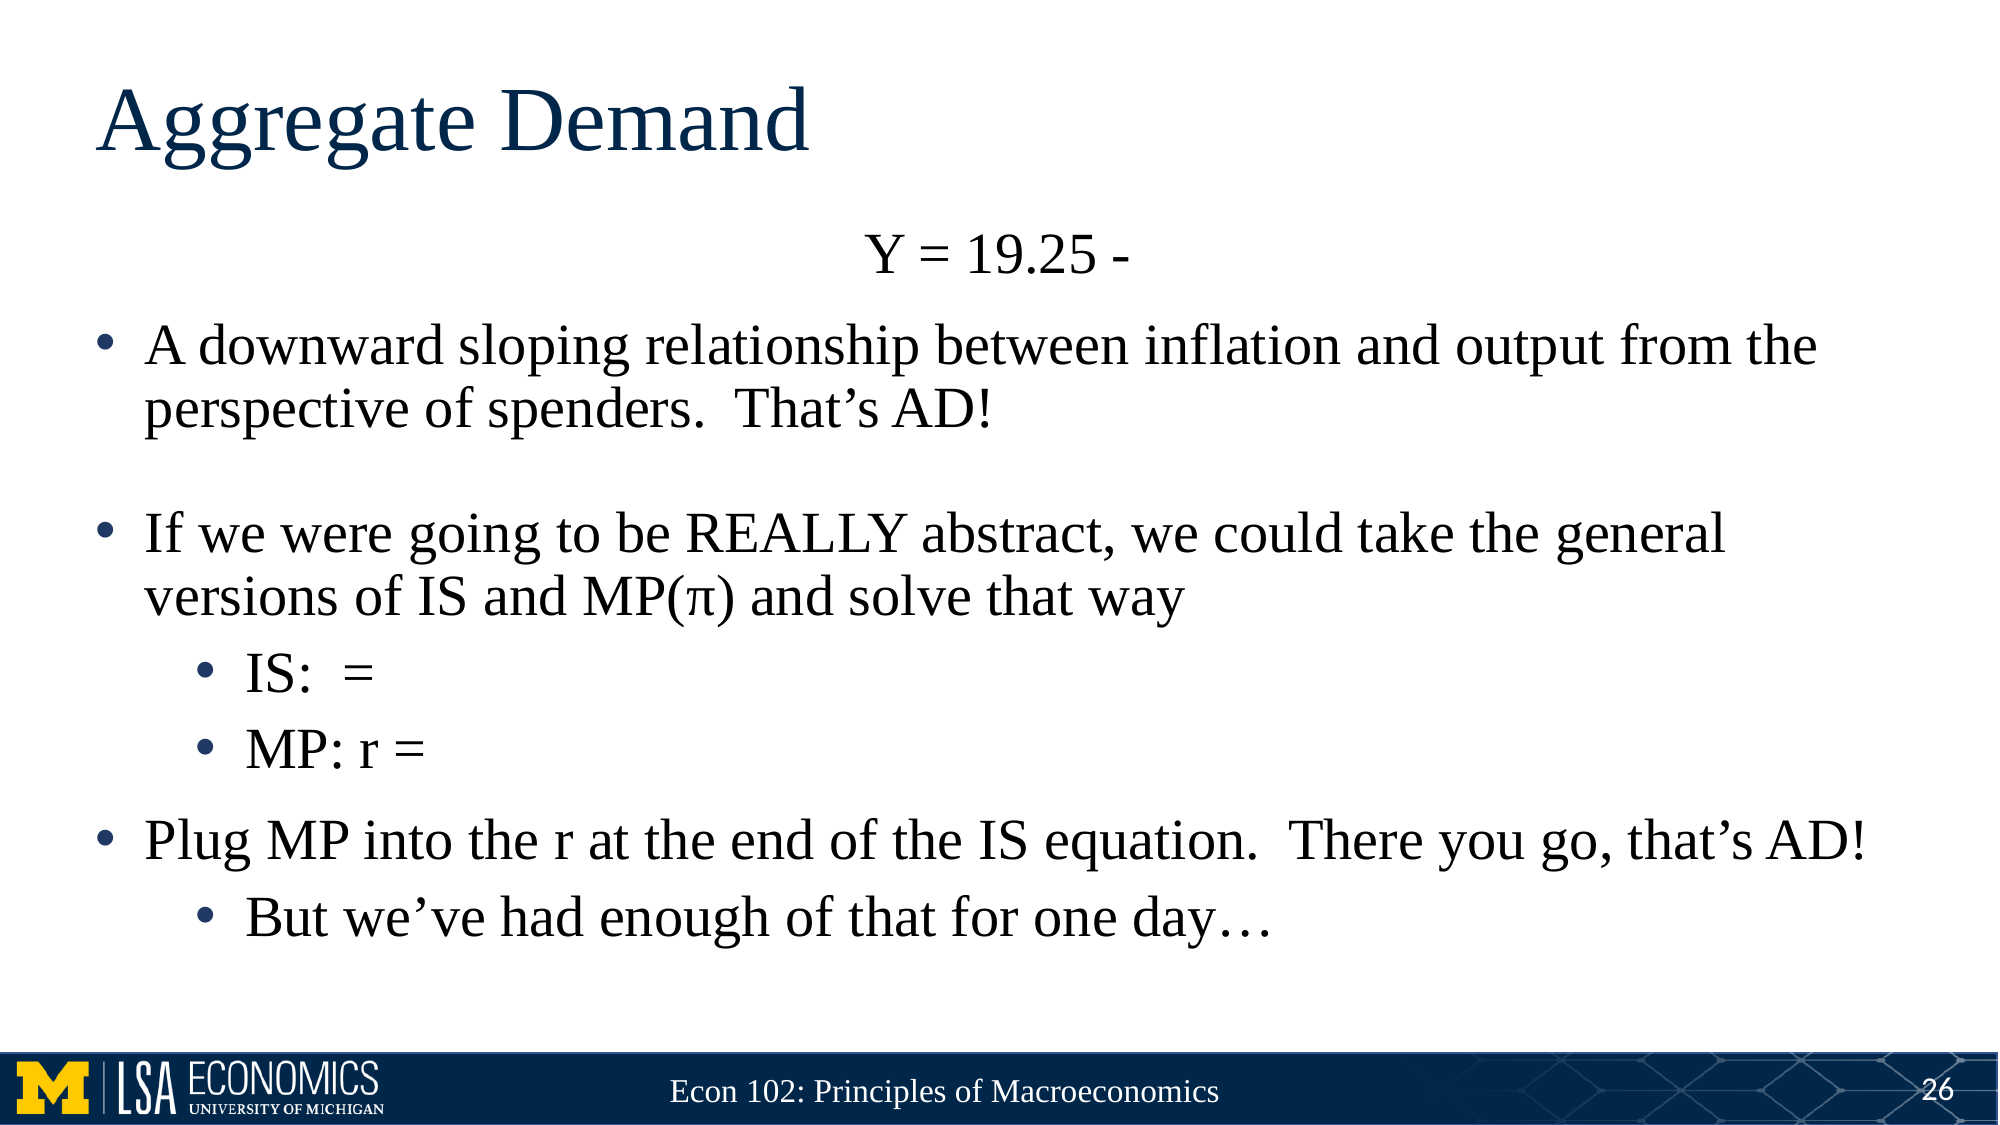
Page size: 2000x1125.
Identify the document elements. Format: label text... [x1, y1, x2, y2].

title Aggregate Demand [75, 59, 1925, 182]
picture [16, 1060, 384, 1115]
slide_number 26 [1834, 1057, 1975, 1117]
picture [1363, 1052, 2000, 1125]
footer Econ 102: Principles of Macroeconomics [607, 1059, 1283, 1120]
